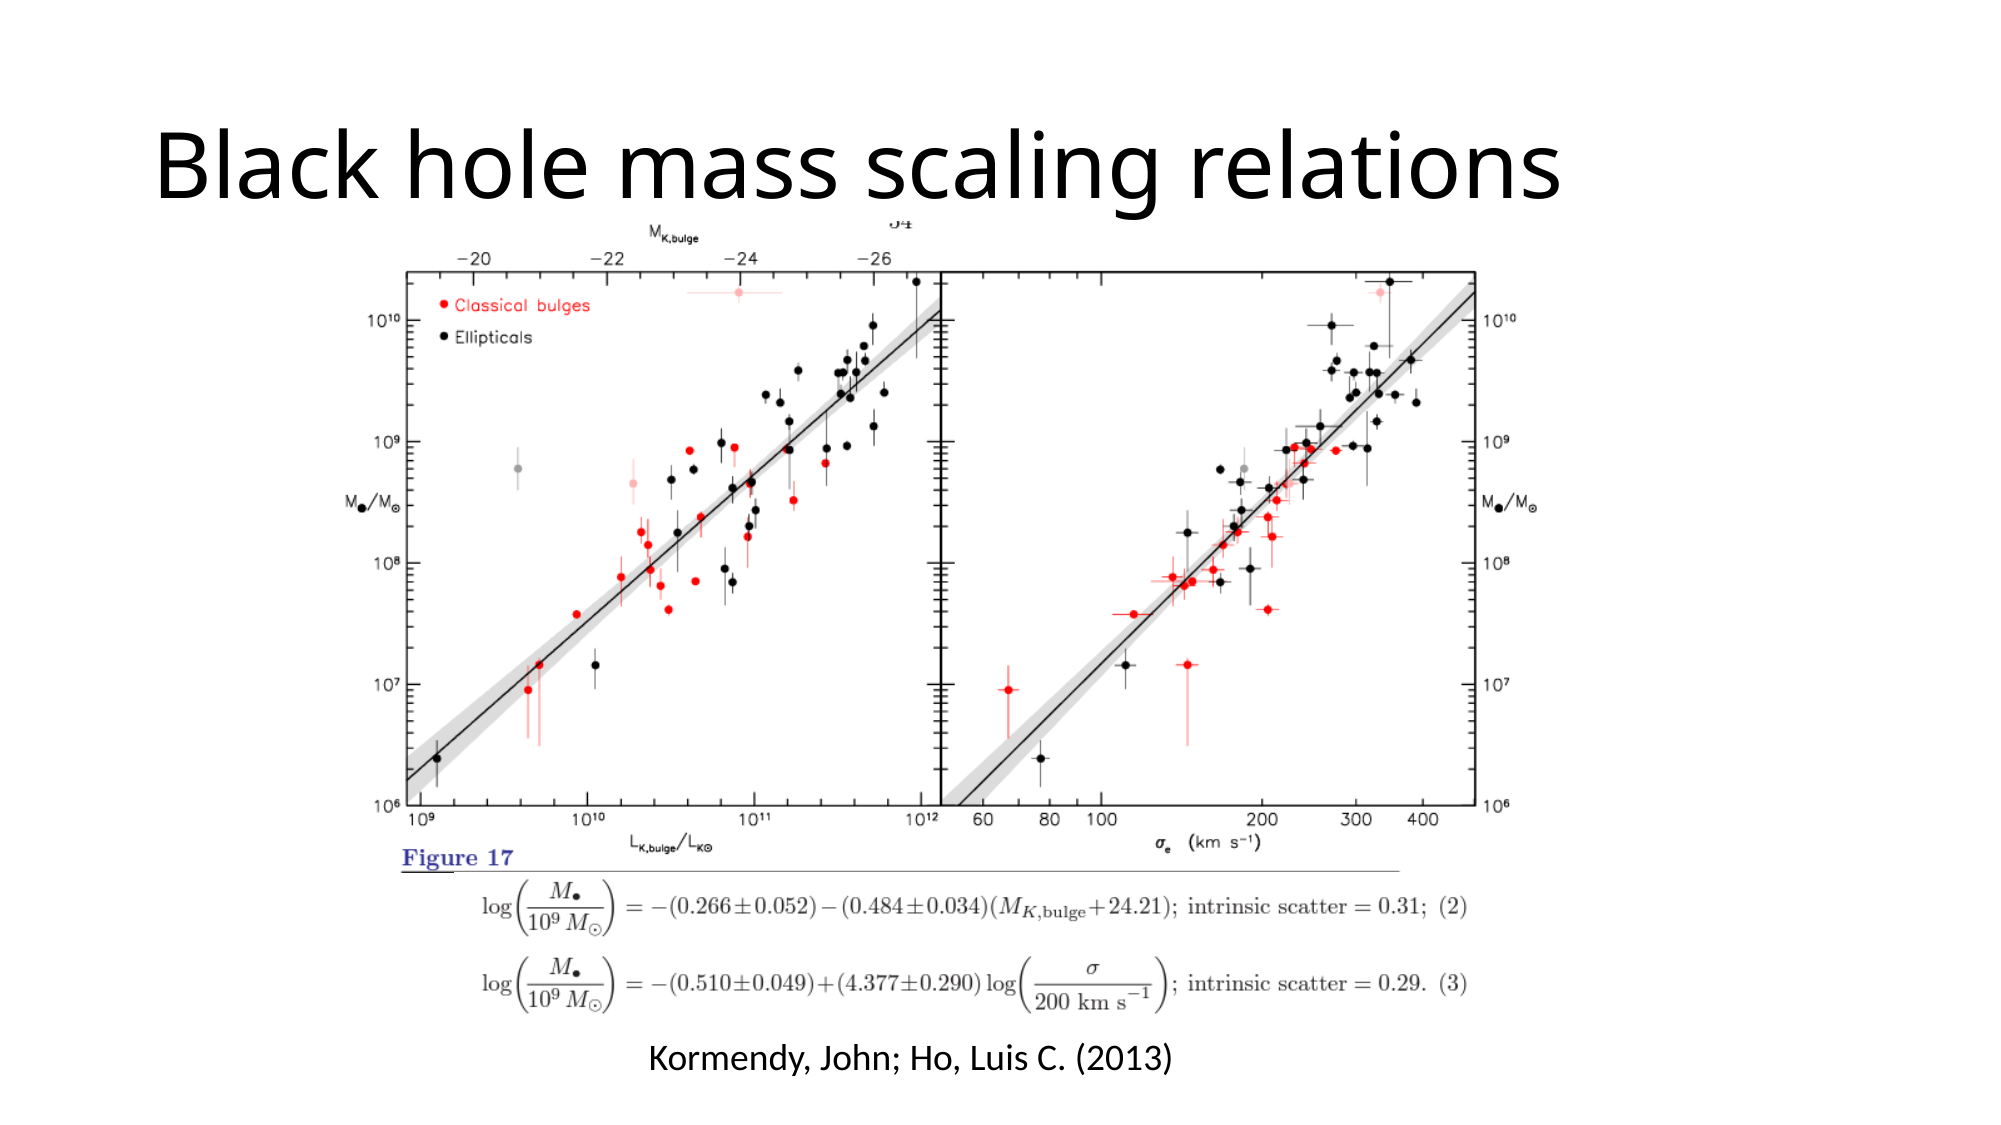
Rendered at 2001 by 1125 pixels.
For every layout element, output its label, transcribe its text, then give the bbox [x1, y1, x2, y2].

picture [454, 872, 1493, 1021]
text_box Kormendy, John; Ho, Luis C. (2013) [633, 1025, 1217, 1086]
title Black hole mass scaling relations [137, 59, 1863, 278]
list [323, 221, 1563, 873]
